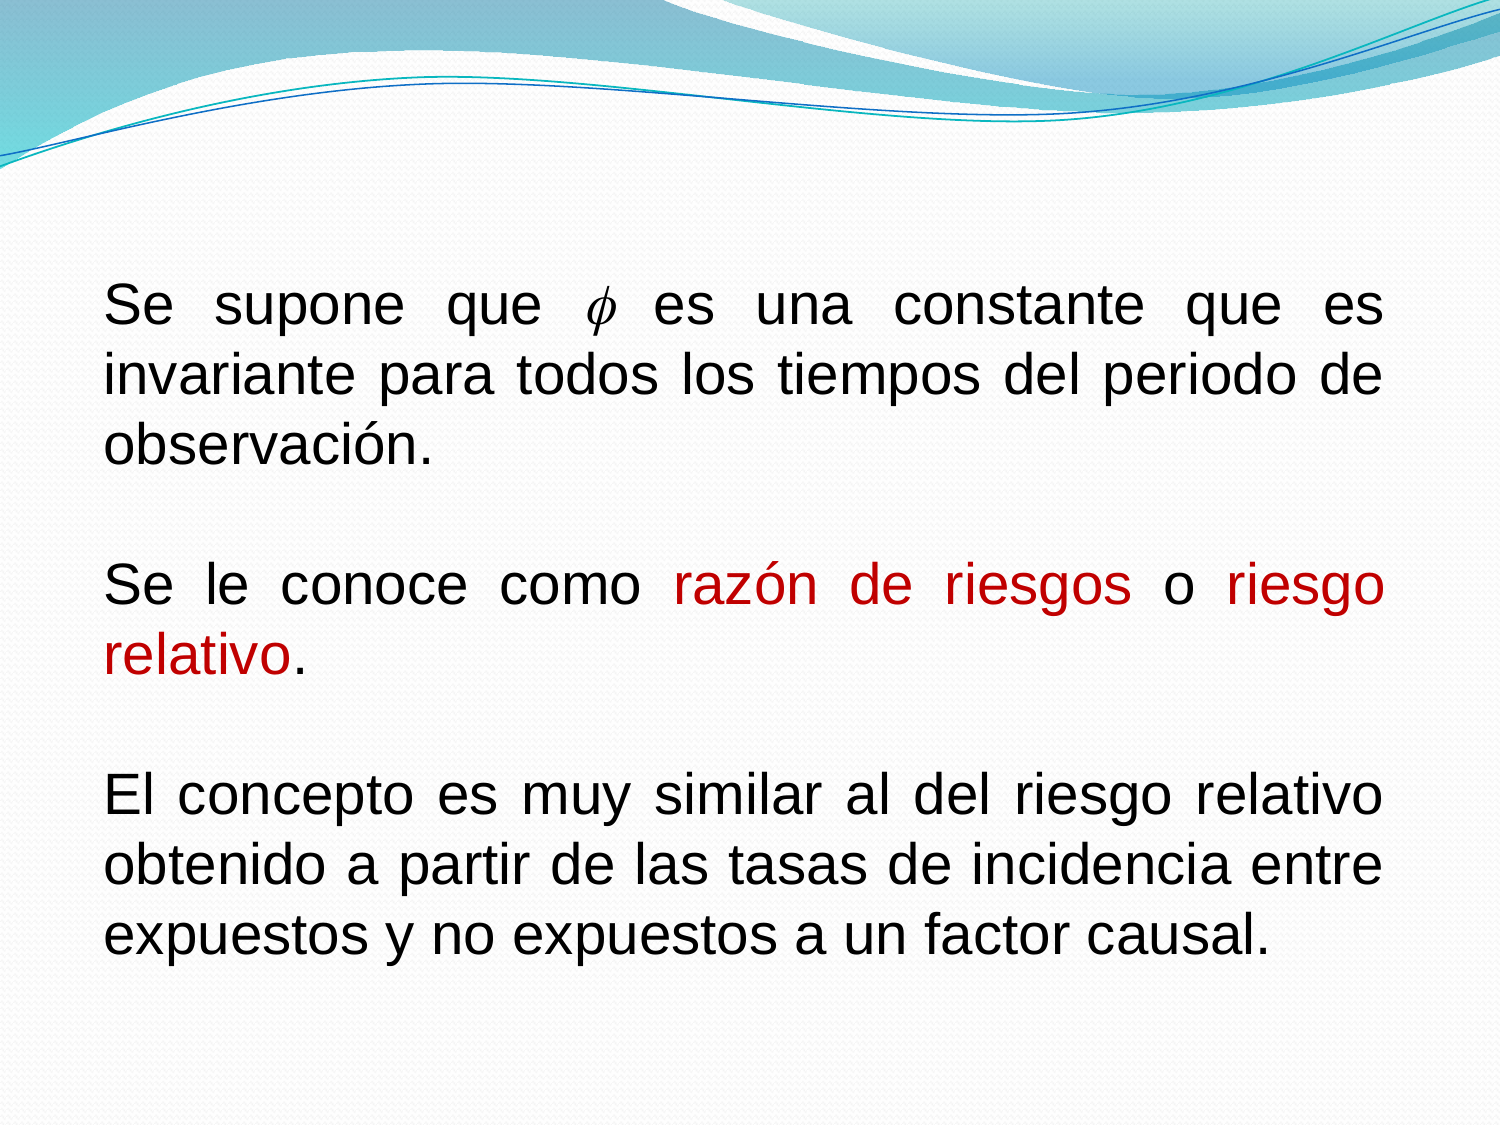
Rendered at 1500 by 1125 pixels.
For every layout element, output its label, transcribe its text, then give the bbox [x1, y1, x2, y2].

text_box Se supone que  es una constante que es invariante para todos los tiempos del periodo de observación. Se le conoce como razón de riesgos o riesgo relativo. El concepto es muy similar al del riesgo relativo obtenido a partir de las tasas de incidencia entre expuestos y no expuestos a un factor causal. [88, 258, 1401, 974]
